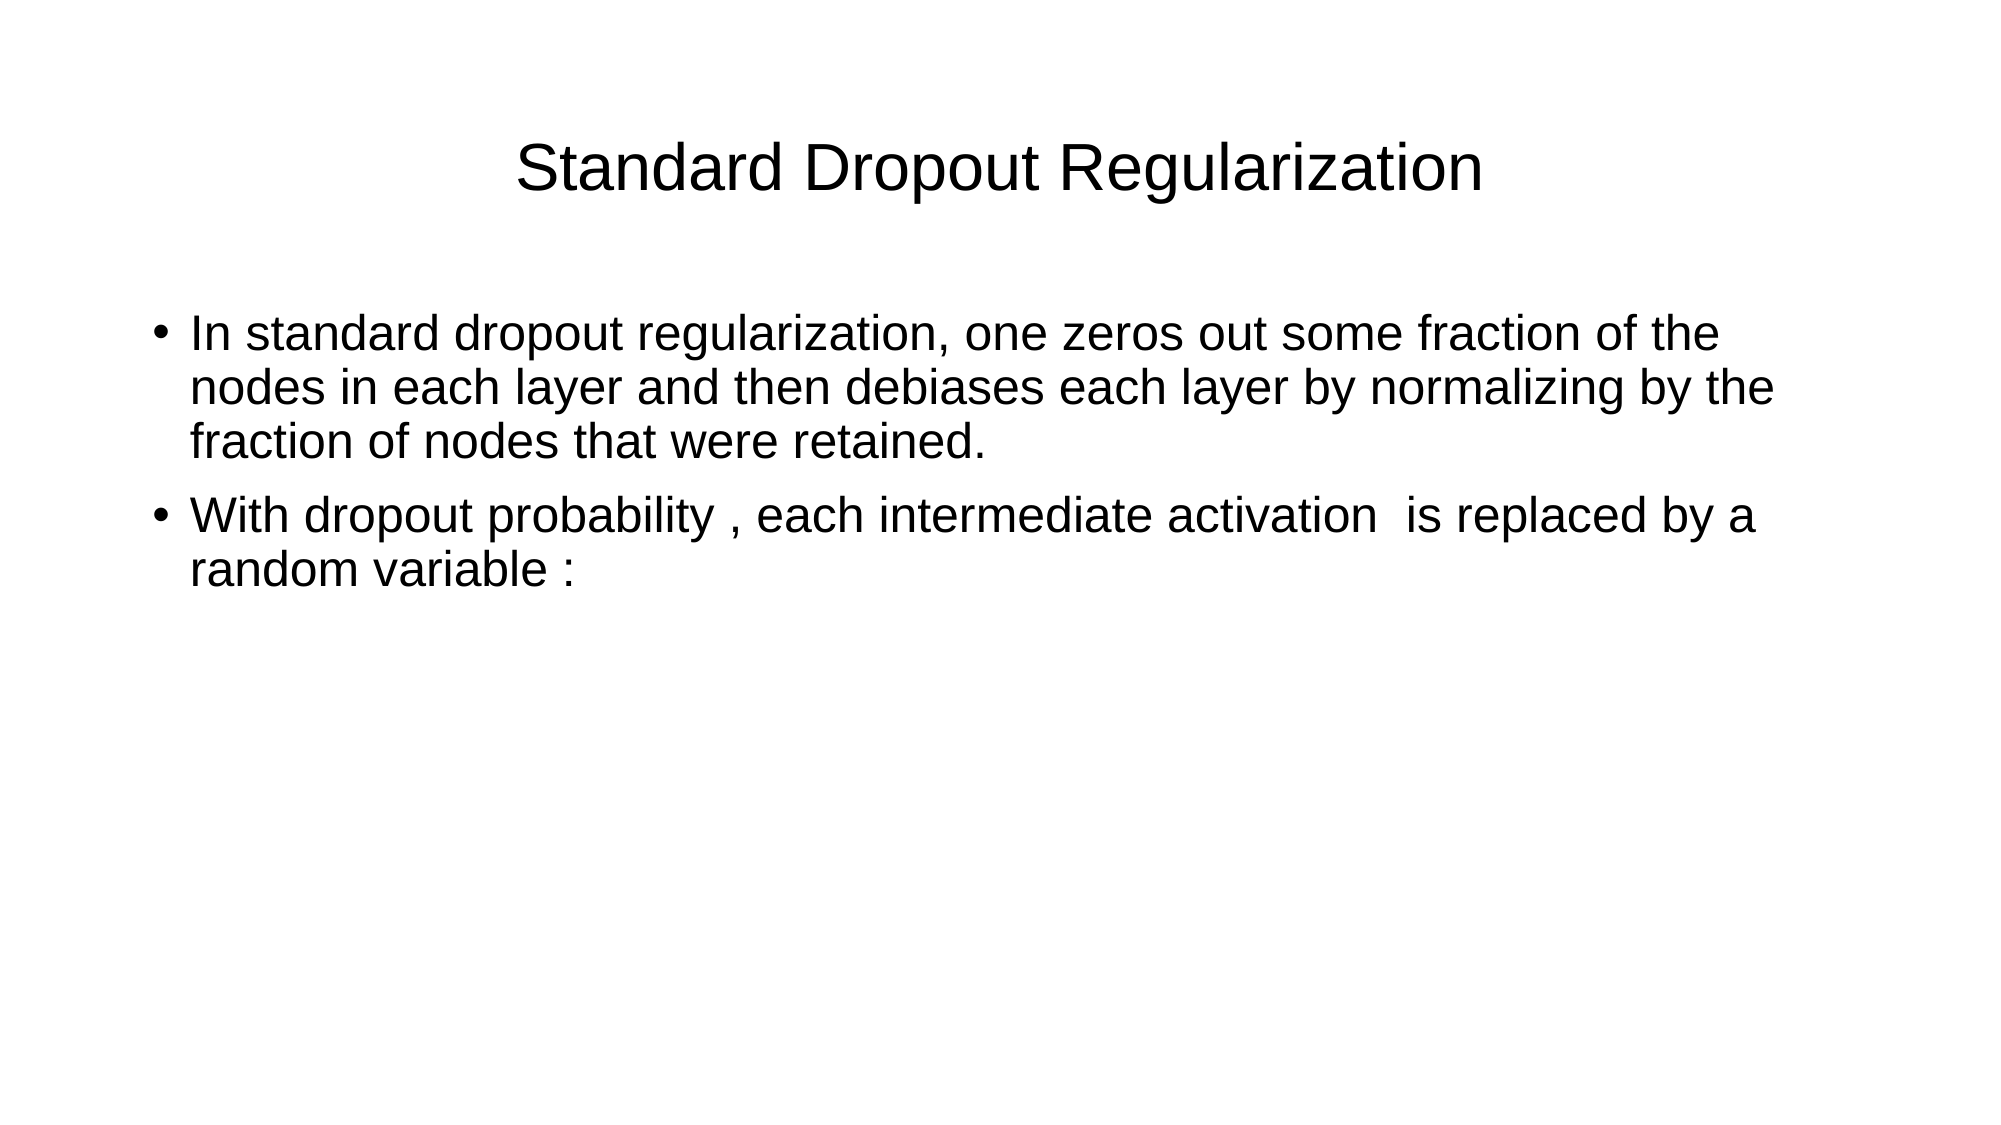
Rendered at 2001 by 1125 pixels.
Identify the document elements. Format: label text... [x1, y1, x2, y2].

title Standard Dropout Regularization [137, 59, 1863, 278]
